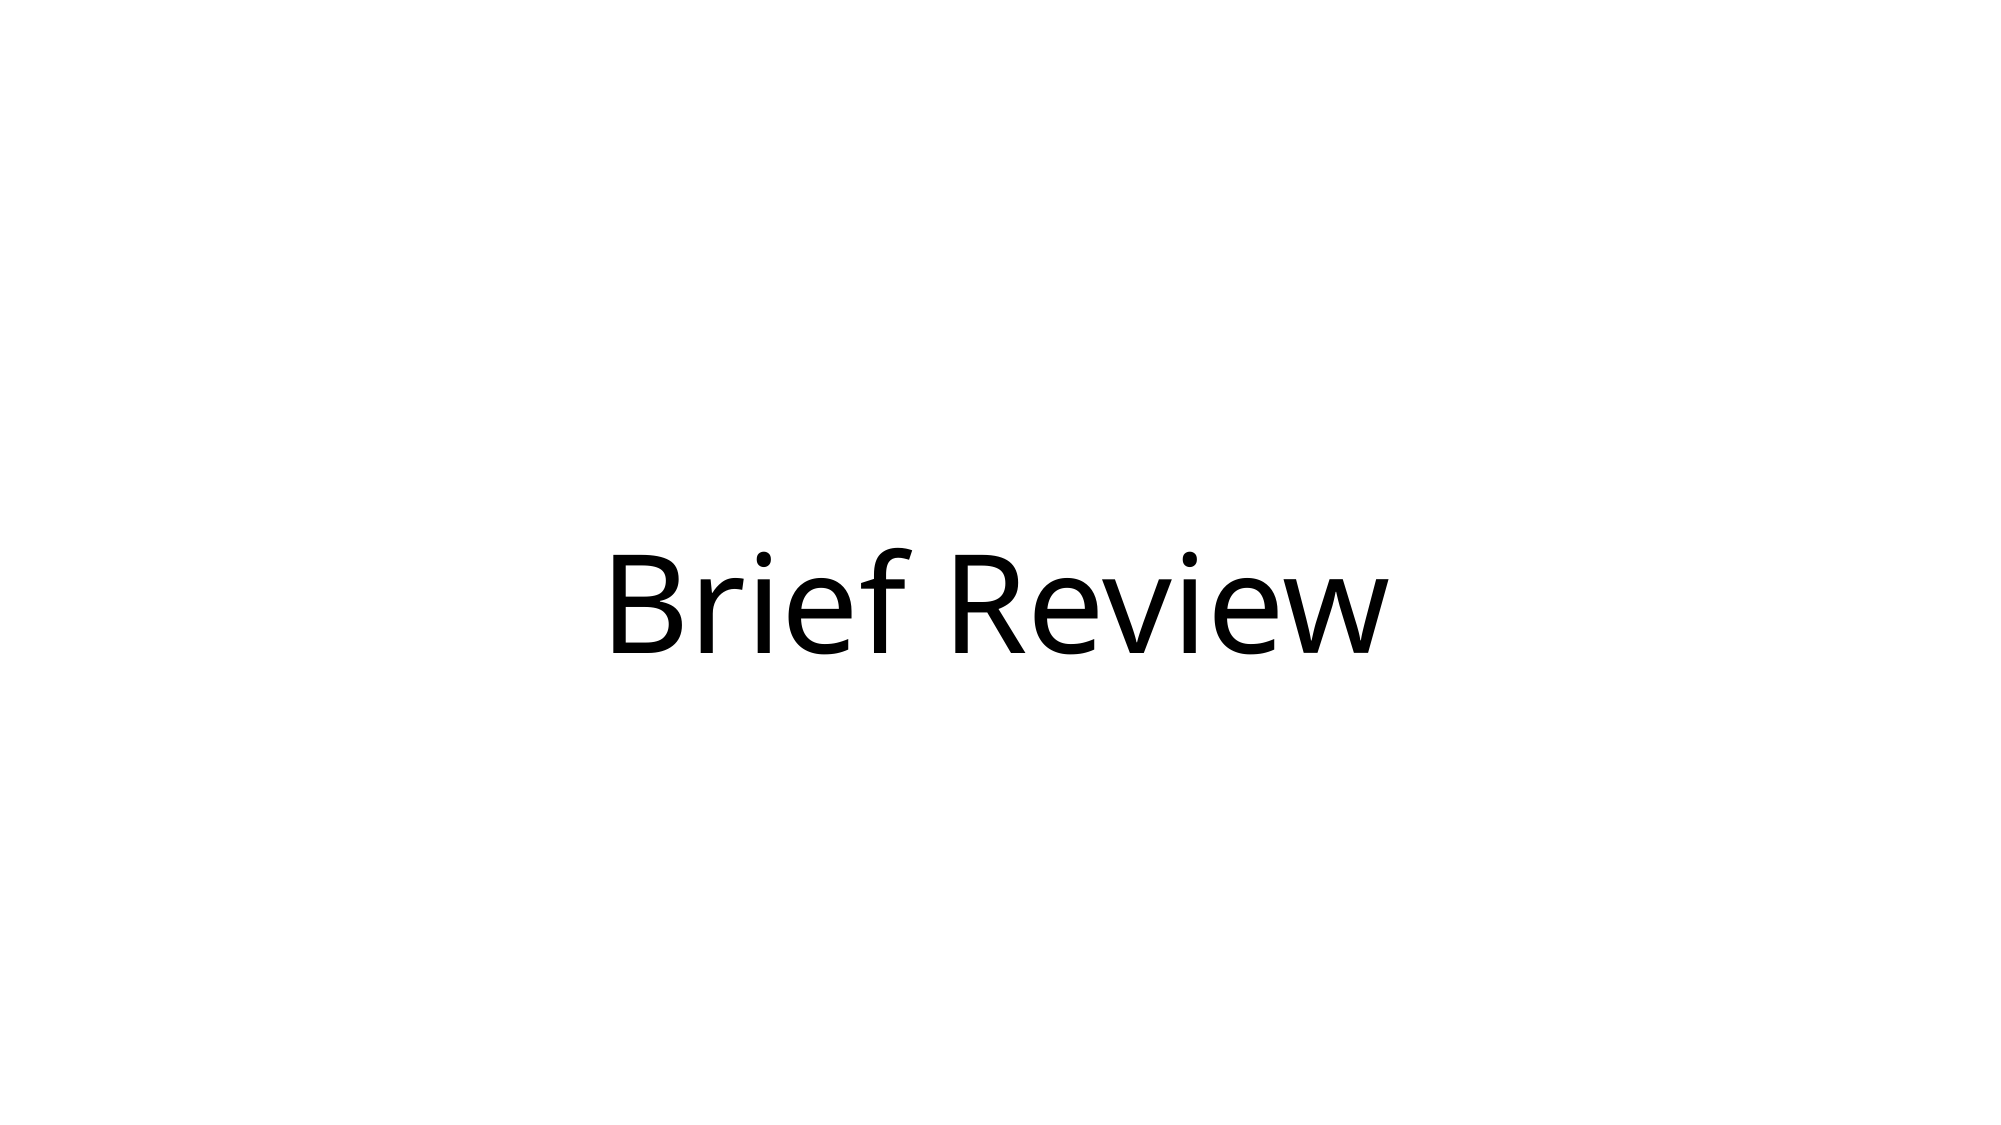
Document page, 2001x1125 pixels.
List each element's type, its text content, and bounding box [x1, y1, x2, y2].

title Brief Review [132, 500, 1858, 718]
